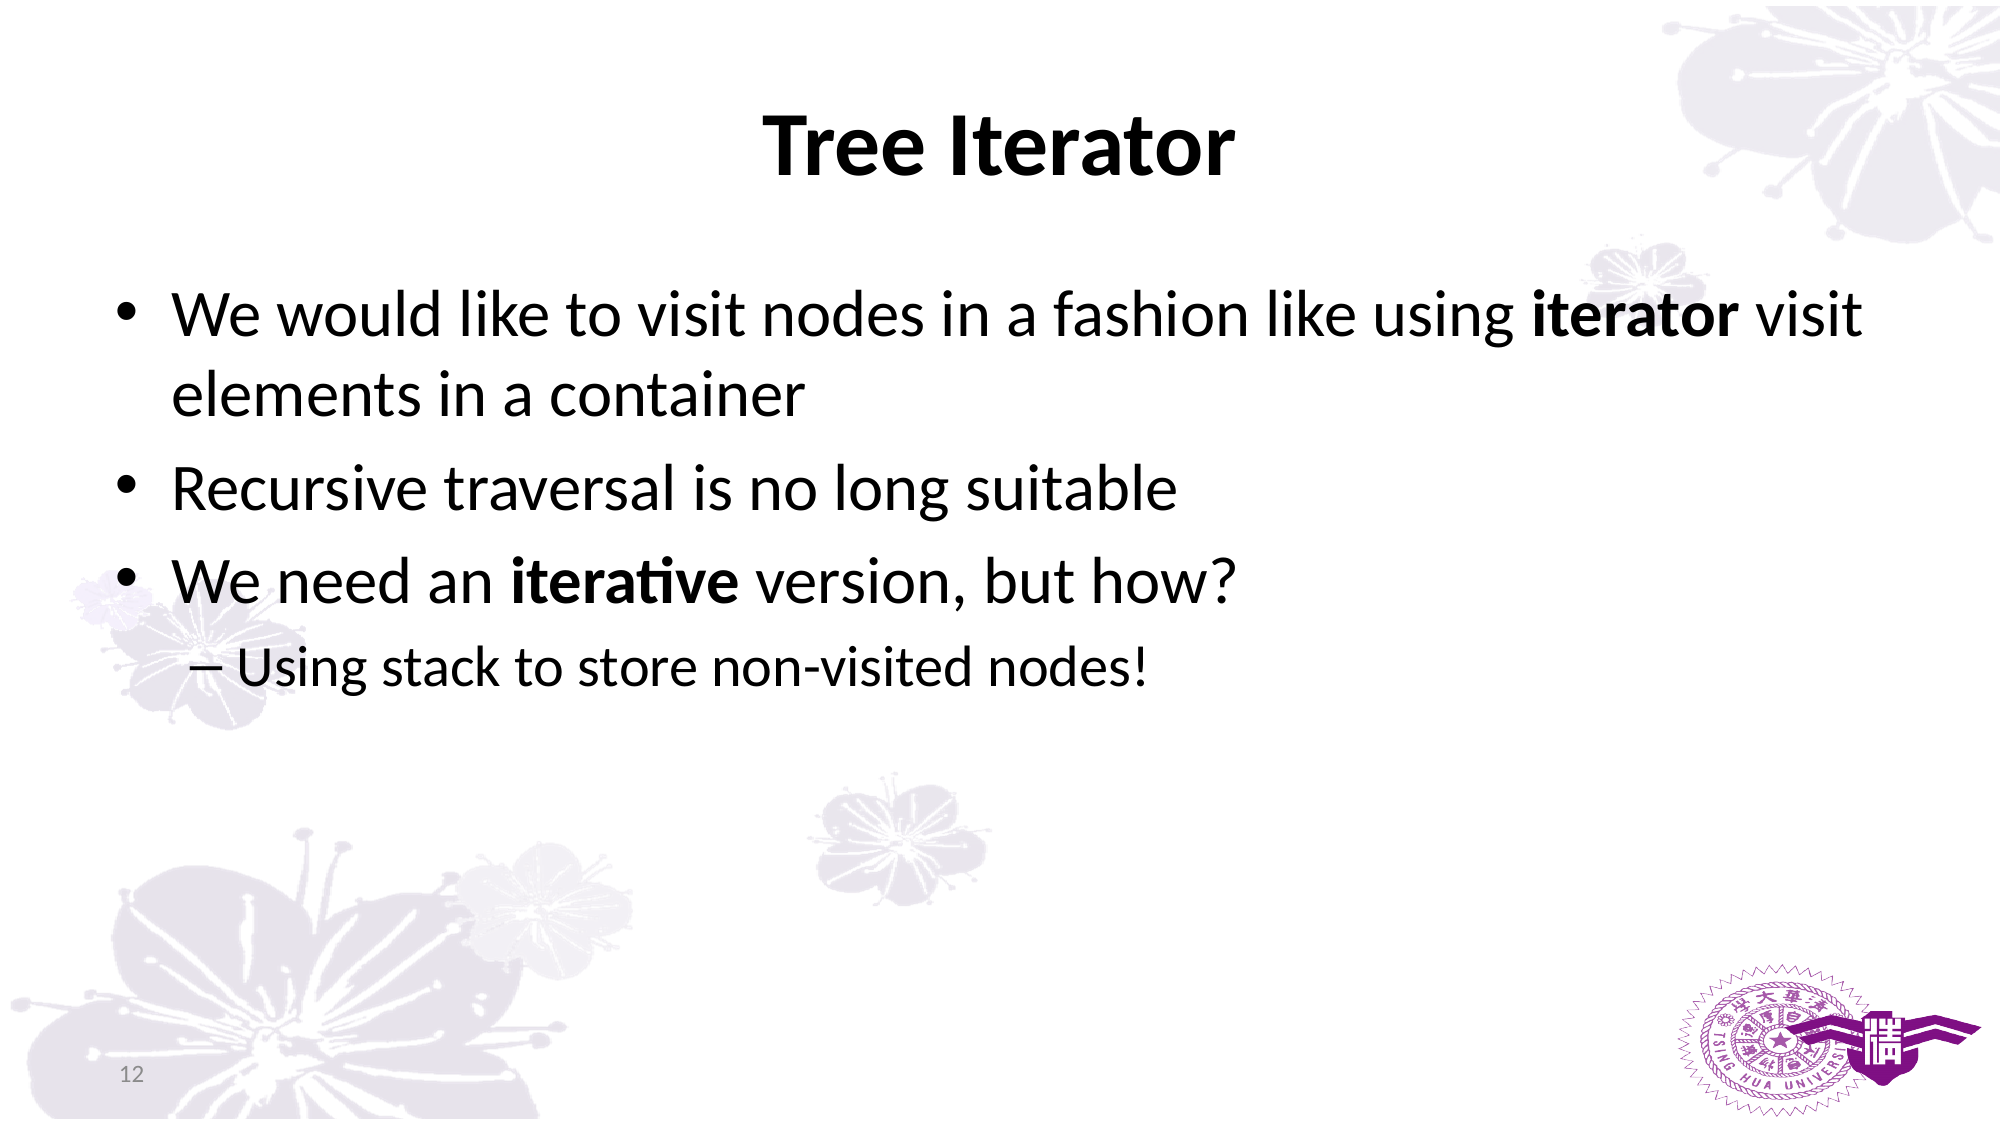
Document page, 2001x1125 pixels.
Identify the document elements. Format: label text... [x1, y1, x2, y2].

list We would like to visit nodes in a fashion like using iterator visit elements in a container Recursive traversal is no long suitable We need an iterative version, but how? Using stack to store non-visited nodes! [99, 262, 1900, 1005]
slide_number 12 [0, 1042, 160, 1103]
picture [0, 6, 2000, 1119]
title Tree Iterator [99, 45, 1900, 233]
